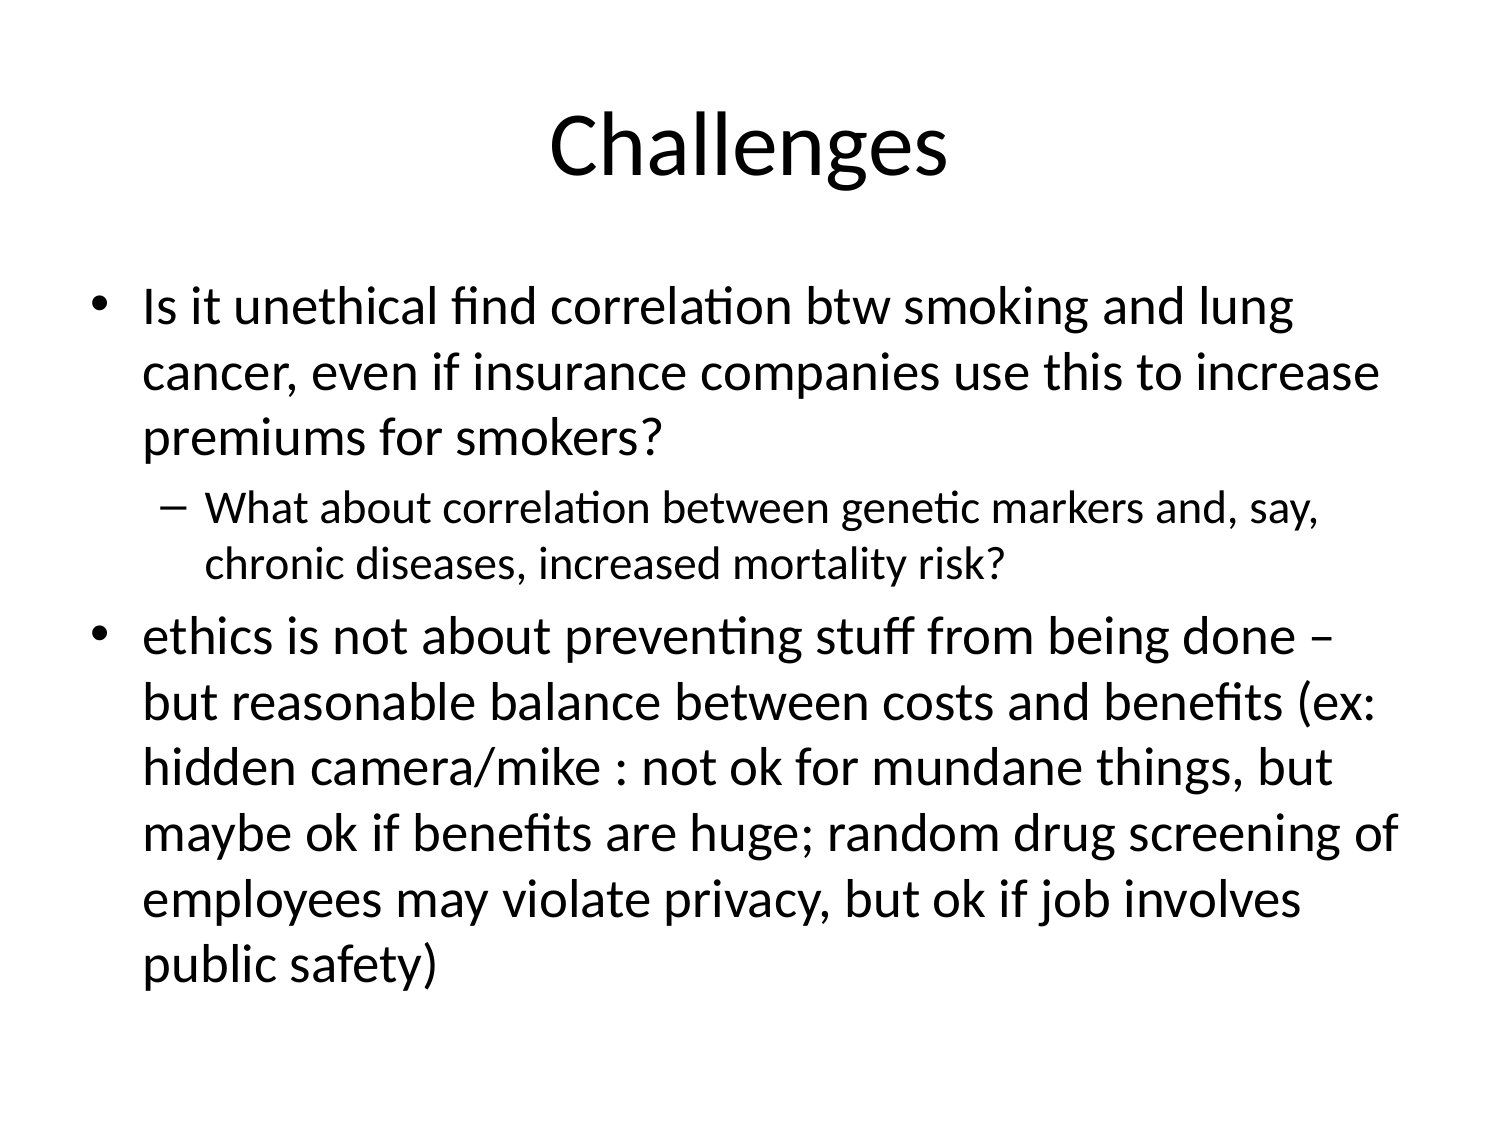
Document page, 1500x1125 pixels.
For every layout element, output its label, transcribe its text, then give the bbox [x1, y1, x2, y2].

title Challenges [75, 45, 1425, 233]
list Is it unethical find correlation btw smoking and lung cancer, even if insurance companies use this to increase premiums for smokers? What about correlation between genetic markers and, say, chronic diseases, increased mortality risk? ethics is not about preventing stuff from being done – but reasonable balance between costs and benefits (ex: hidden camera/mike : not ok for mundane things, but maybe ok if benefits are huge; random drug screening of employees may violate privacy, but ok if job involves public safety) [75, 262, 1425, 1005]
